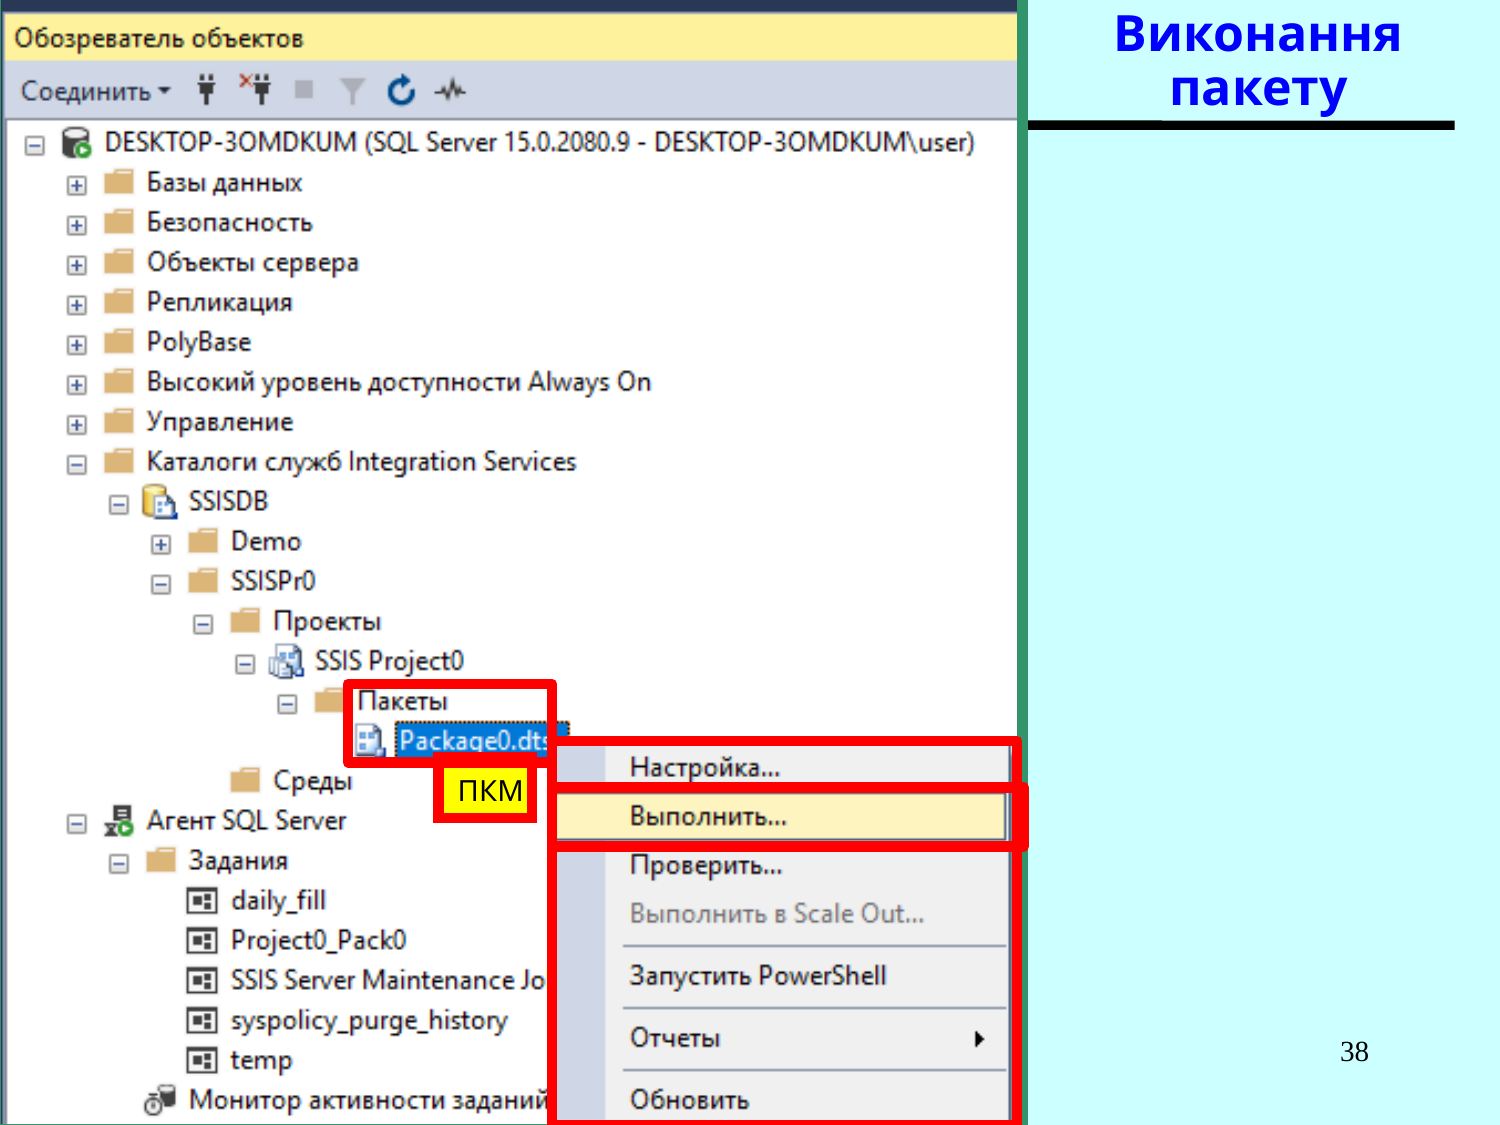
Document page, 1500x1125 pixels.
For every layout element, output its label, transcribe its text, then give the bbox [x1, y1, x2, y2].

text_box Виконання пакету [1028, 0, 1500, 125]
picture [1, 0, 1018, 1125]
text_box [1018, 787, 1024, 847]
slide_number 38 [1074, 1025, 1385, 1097]
